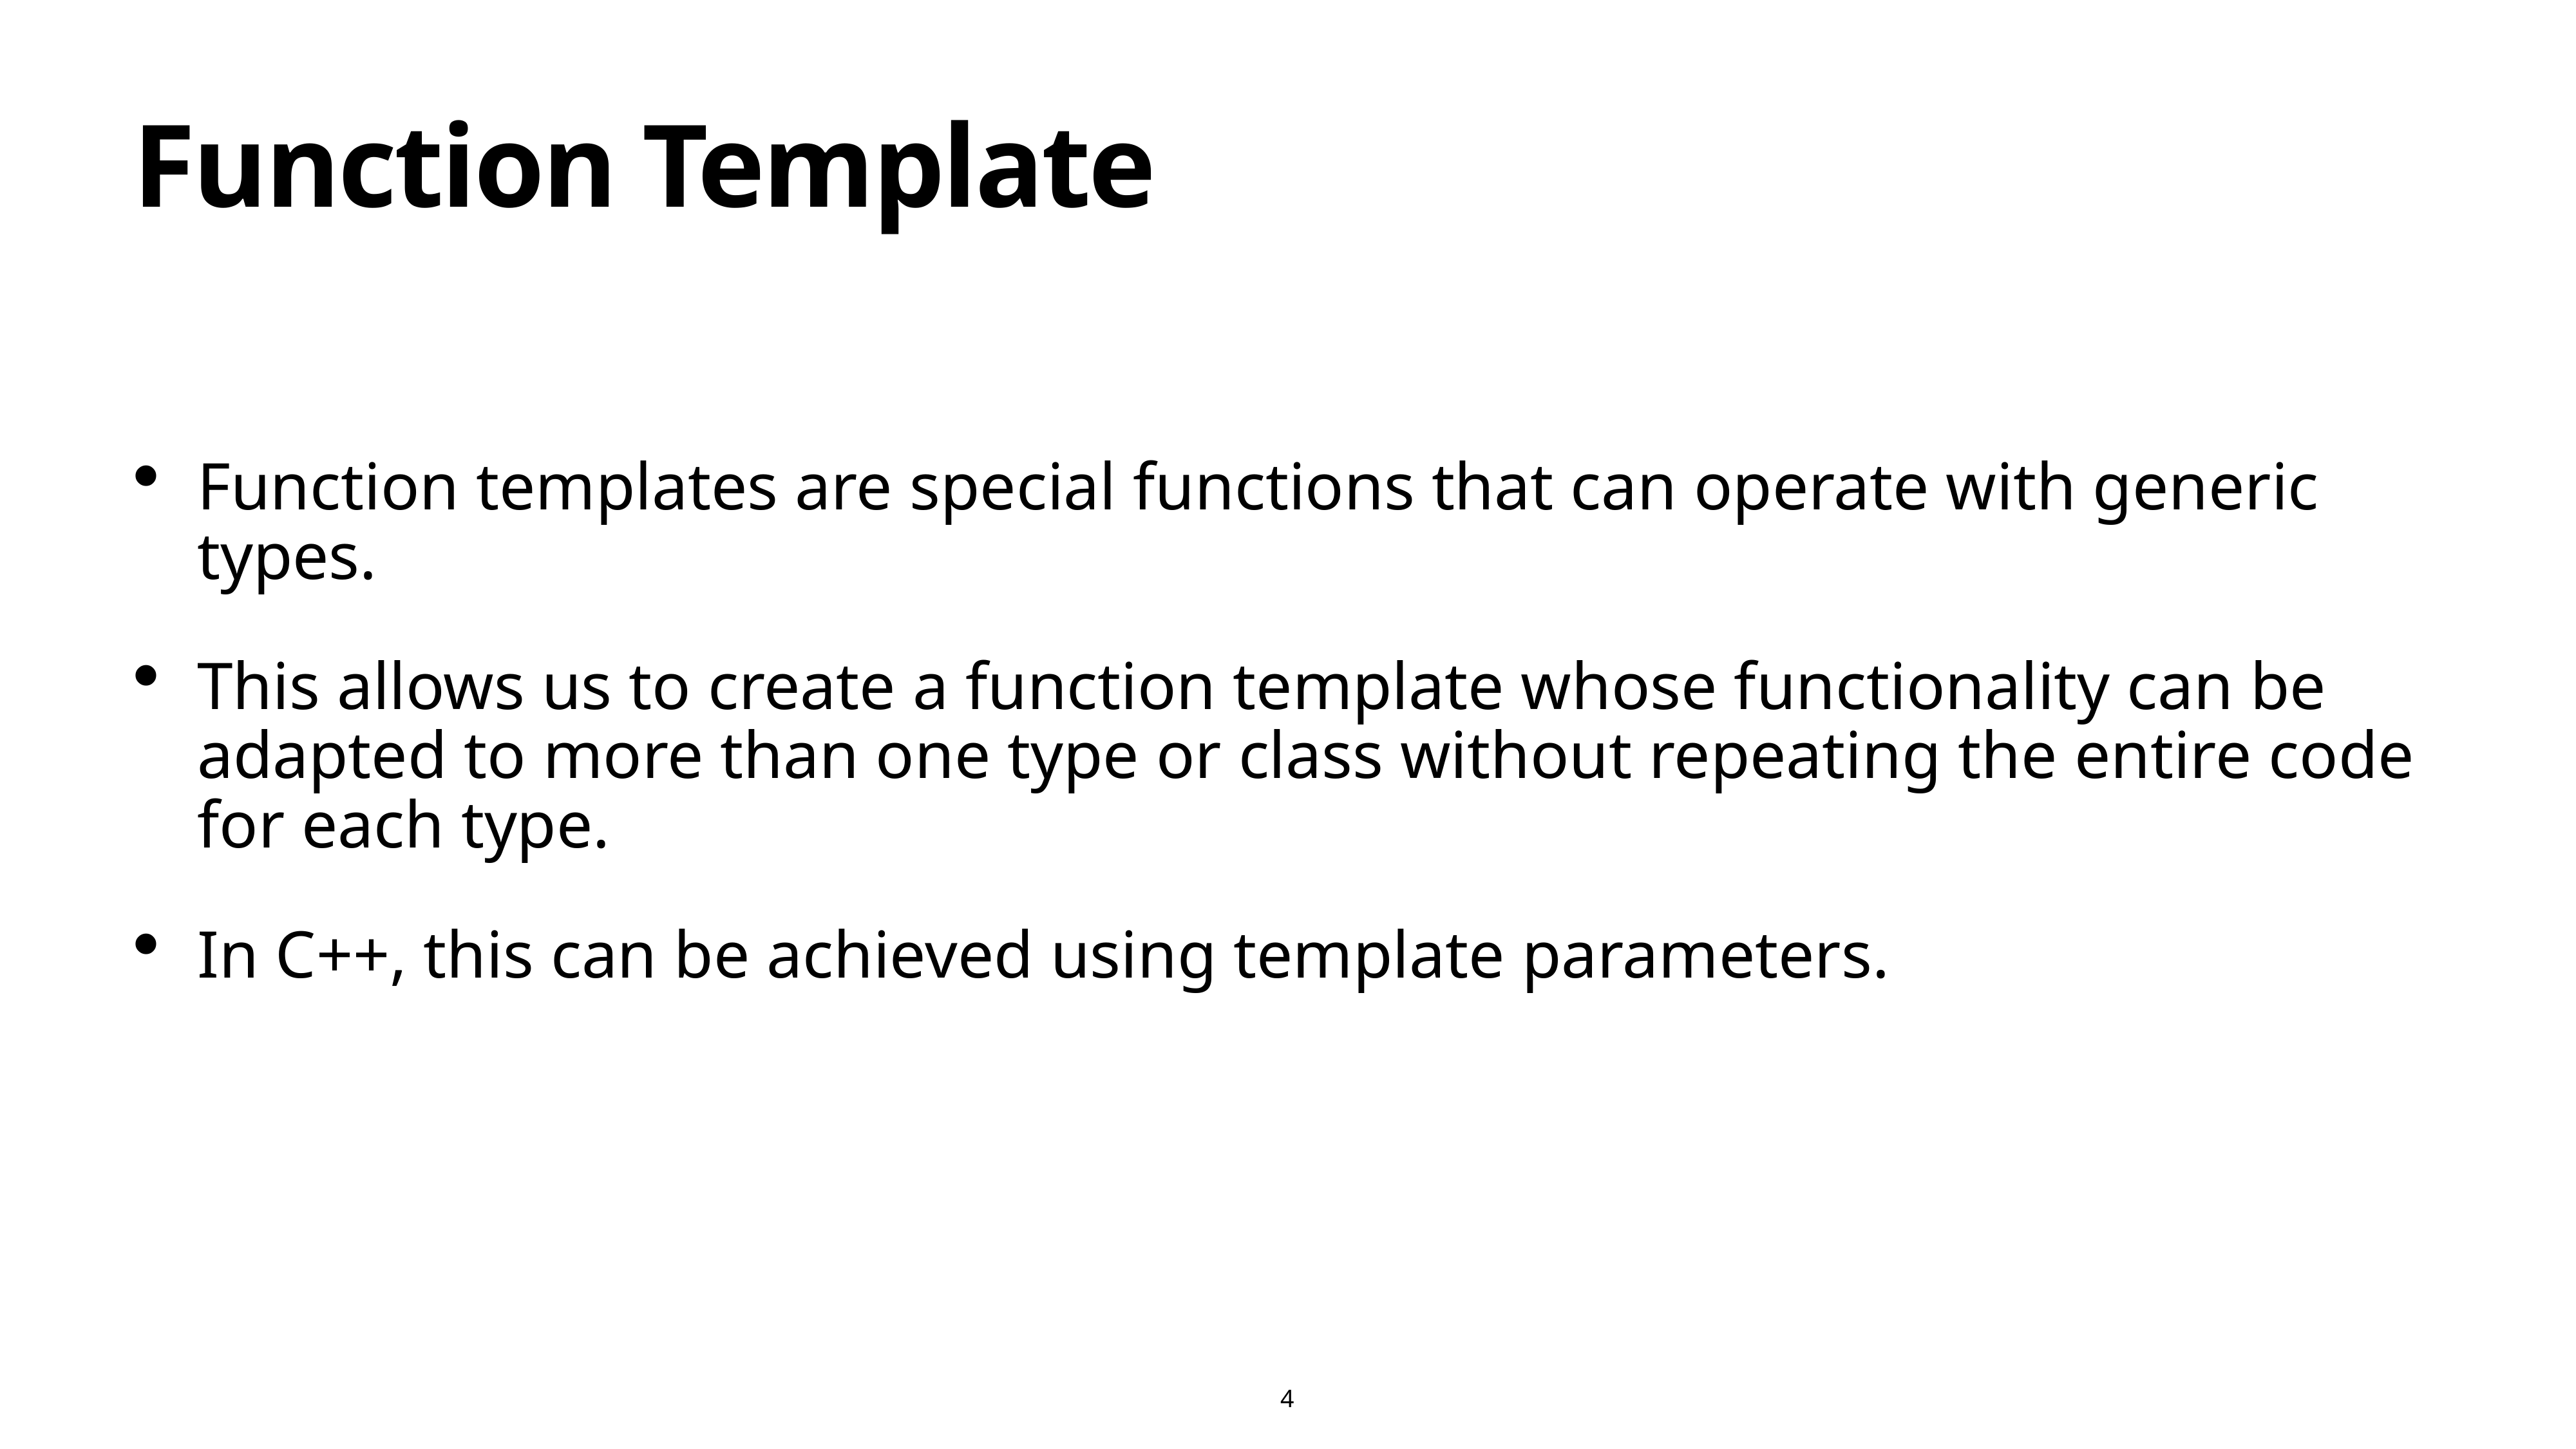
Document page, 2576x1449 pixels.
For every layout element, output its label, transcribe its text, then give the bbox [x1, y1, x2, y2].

list Function templates are special functions that can operate with generic types. This allows us to create a function template whose functionality can be adapted to more than one type or class without repeating the entire code for each type. In C++, this can be achieved using template parameters. [127, 448, 2449, 1321]
title Function Template [127, 113, 2449, 266]
slide_number 4 [1274, 1381, 1301, 1422]
